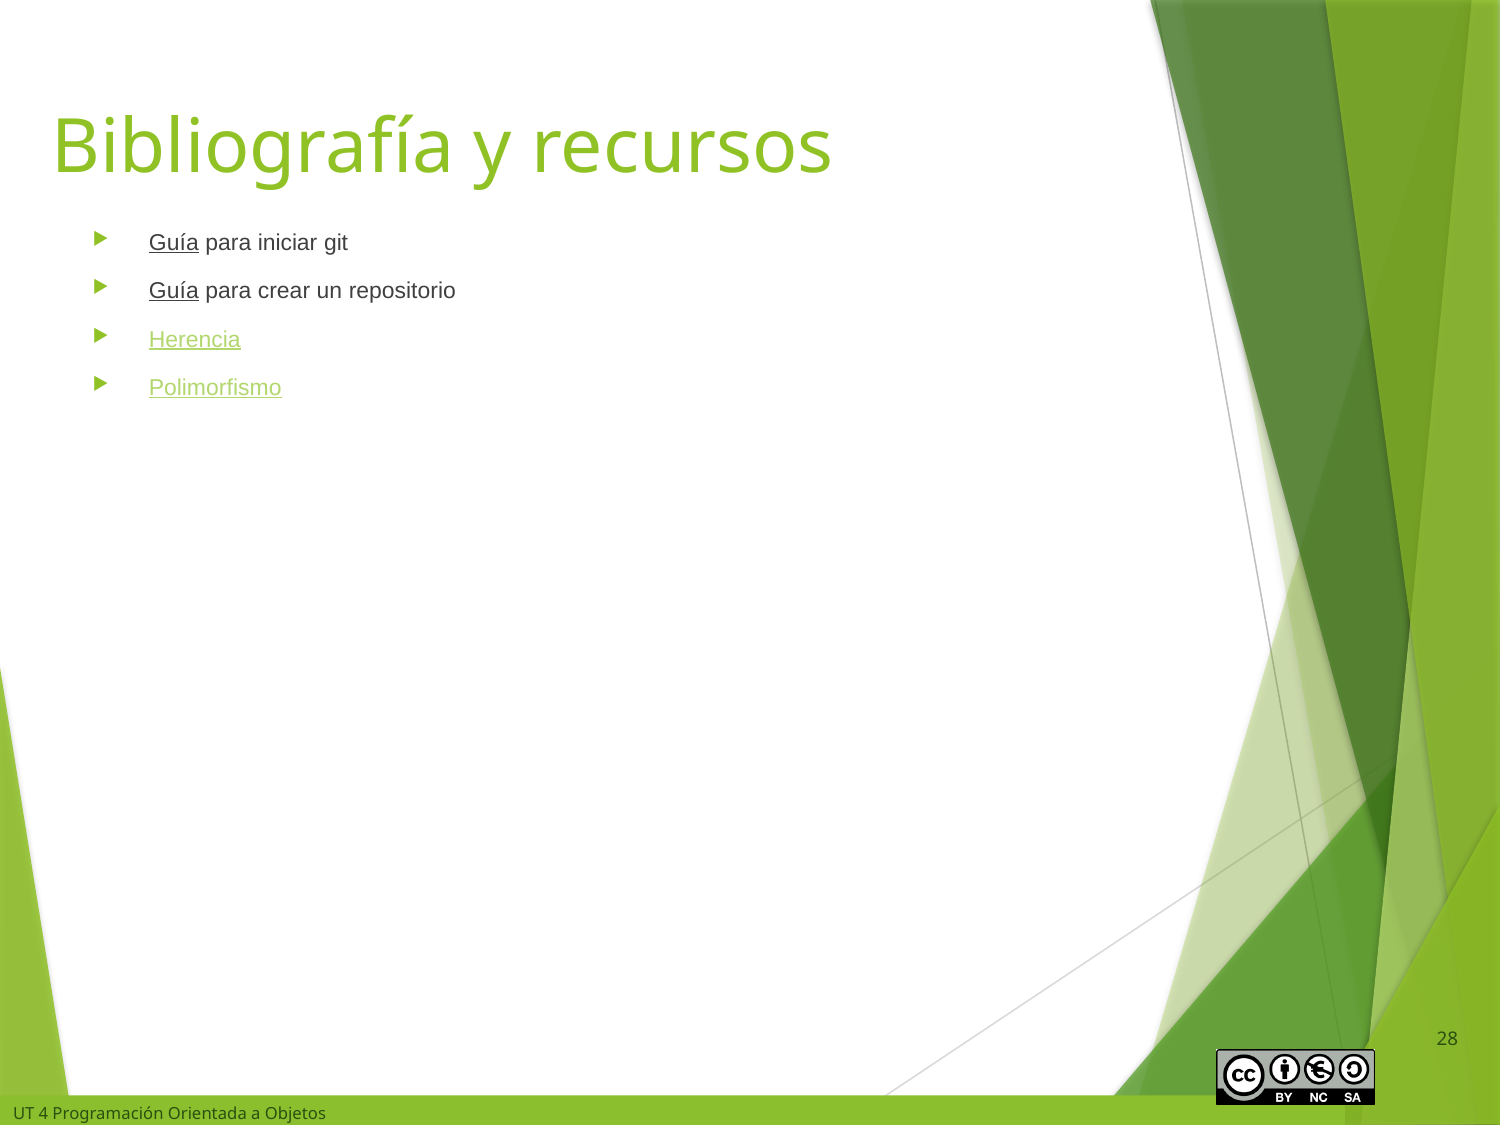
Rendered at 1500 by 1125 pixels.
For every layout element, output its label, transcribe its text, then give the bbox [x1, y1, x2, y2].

picture [1216, 1049, 1375, 1105]
title Bibliografía y recursos [36, 90, 1447, 307]
list Guía para iniciar git Guía para crear un repositorio Herencia Polimorfismo [77, 219, 1340, 862]
slide_number 28 [1389, 1009, 1474, 1070]
